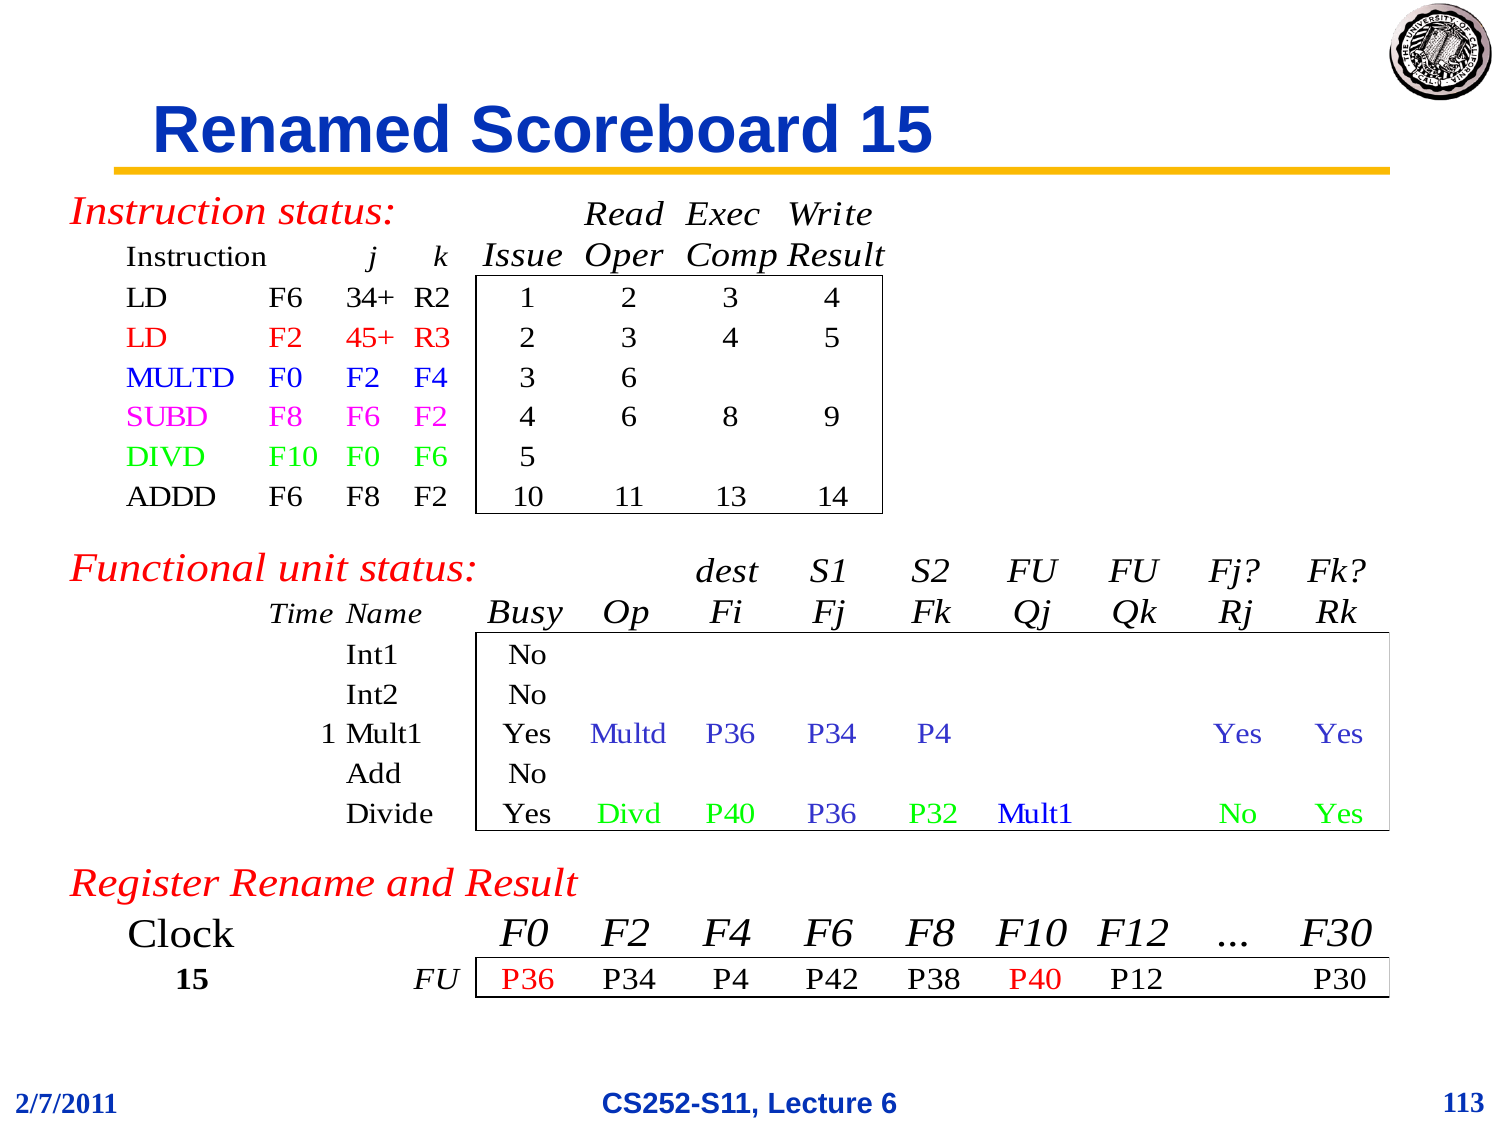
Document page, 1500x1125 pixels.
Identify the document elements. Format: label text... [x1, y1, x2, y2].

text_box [62, 182, 1391, 1038]
picture [1378, 0, 1500, 103]
title Renamed Scoreboard 15 [137, 62, 1313, 181]
footer CS252-S11, Lecture 6 [512, 1079, 988, 1125]
slide_number 113 [1187, 1077, 1500, 1125]
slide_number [0, 1079, 313, 1125]
